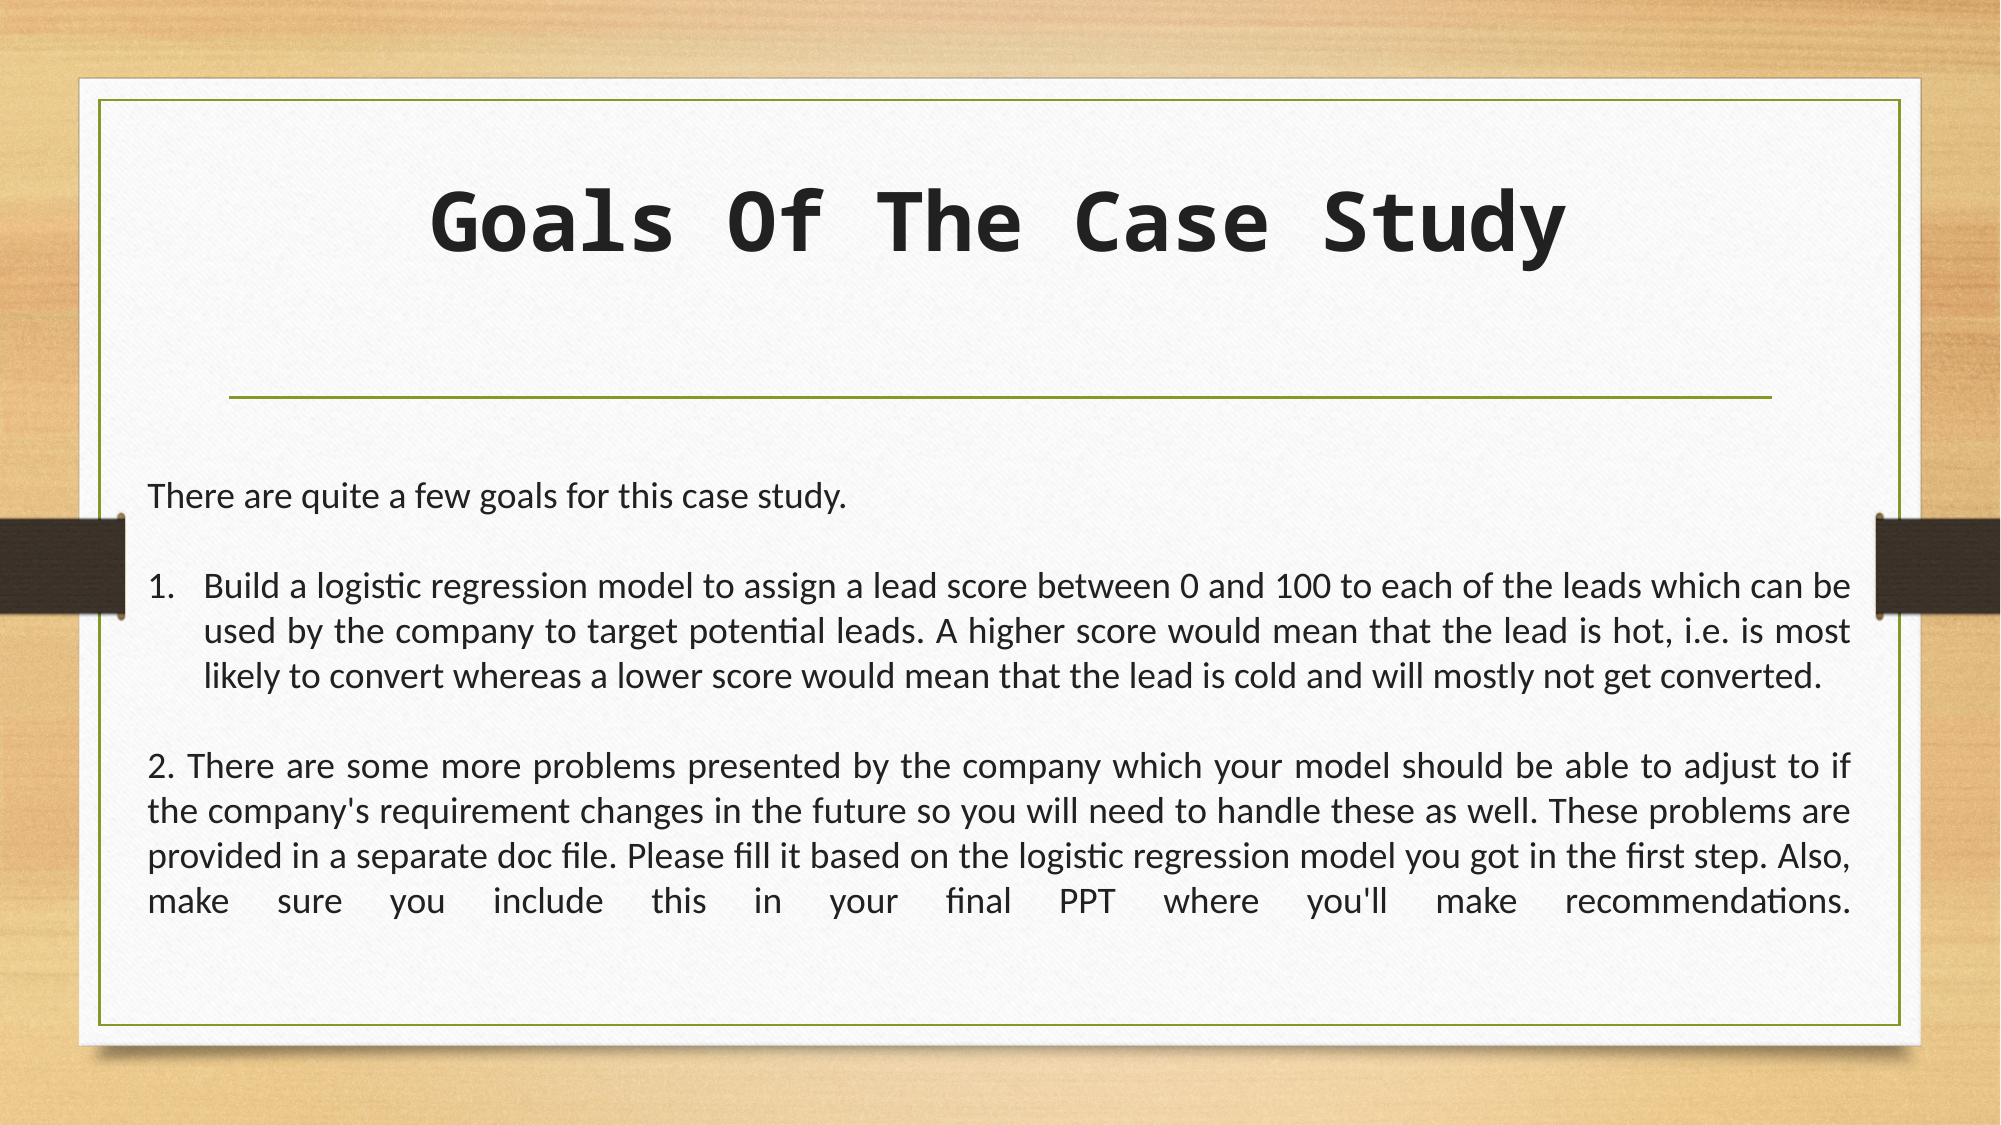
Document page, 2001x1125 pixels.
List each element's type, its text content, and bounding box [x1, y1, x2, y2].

title Goals Of The Case Study [212, 161, 1788, 375]
picture [0, 0, 2001, 1125]
text_box There are quite a few goals for this case study. Build a logistic regression model to assign a lead score between 0 and 100 to each of the leads which can be used by the company to target potential leads. A higher score would mean that the lead is hot, i.e. is most likely to convert whereas a lower score would mean that the lead is cold and will mostly not get converted. 2. There are some more problems presented by the company which your model should be able to adjust to if the company's requirement changes in the future so you will need to handle these as well. These problems are provided in a separate doc file. Please fill it based on the logistic regression model you got in the first step. Also, make sure you include this in your final PPT where you'll make recommendations. [132, 414, 1869, 1023]
